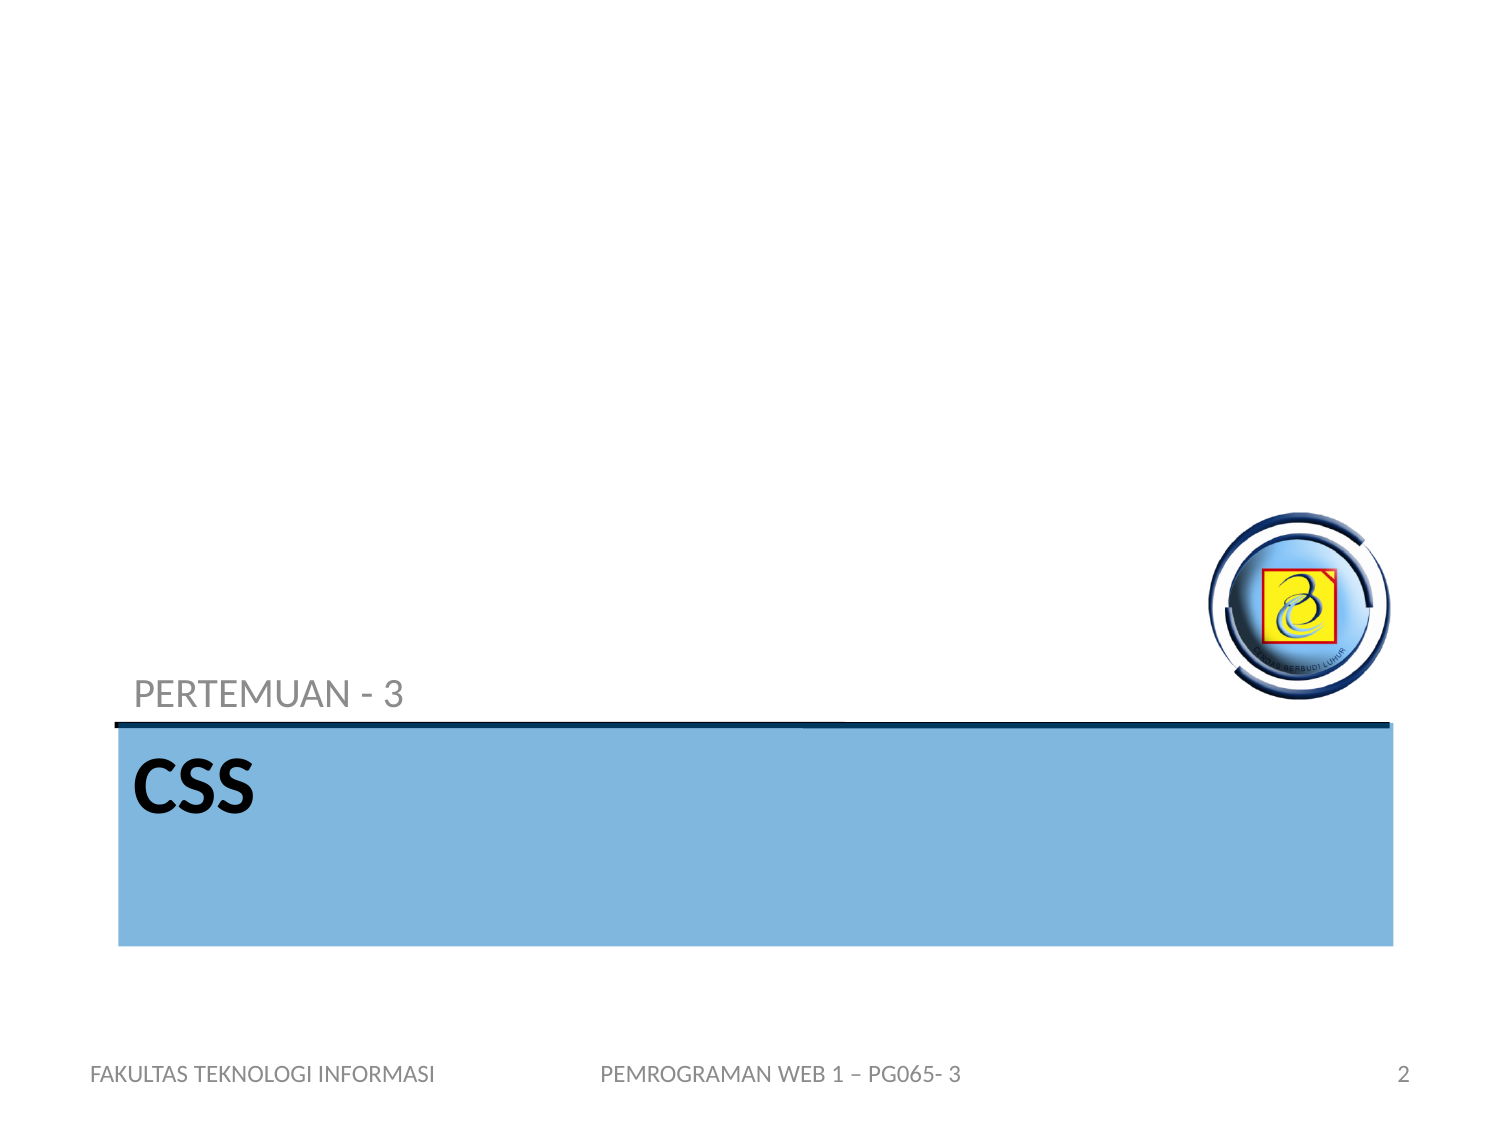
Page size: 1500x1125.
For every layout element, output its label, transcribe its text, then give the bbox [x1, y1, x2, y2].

slide_number 2 [1074, 1042, 1425, 1103]
title CSS [118, 723, 1394, 947]
slide_number FAKULTAS TEKNOLOGI INFORMASI [75, 1042, 463, 1103]
list PERTEMUAN - 3 [118, 476, 1394, 723]
footer PEMROGRAMAN WEB 1 – PG065- 3 [512, 1042, 1050, 1103]
